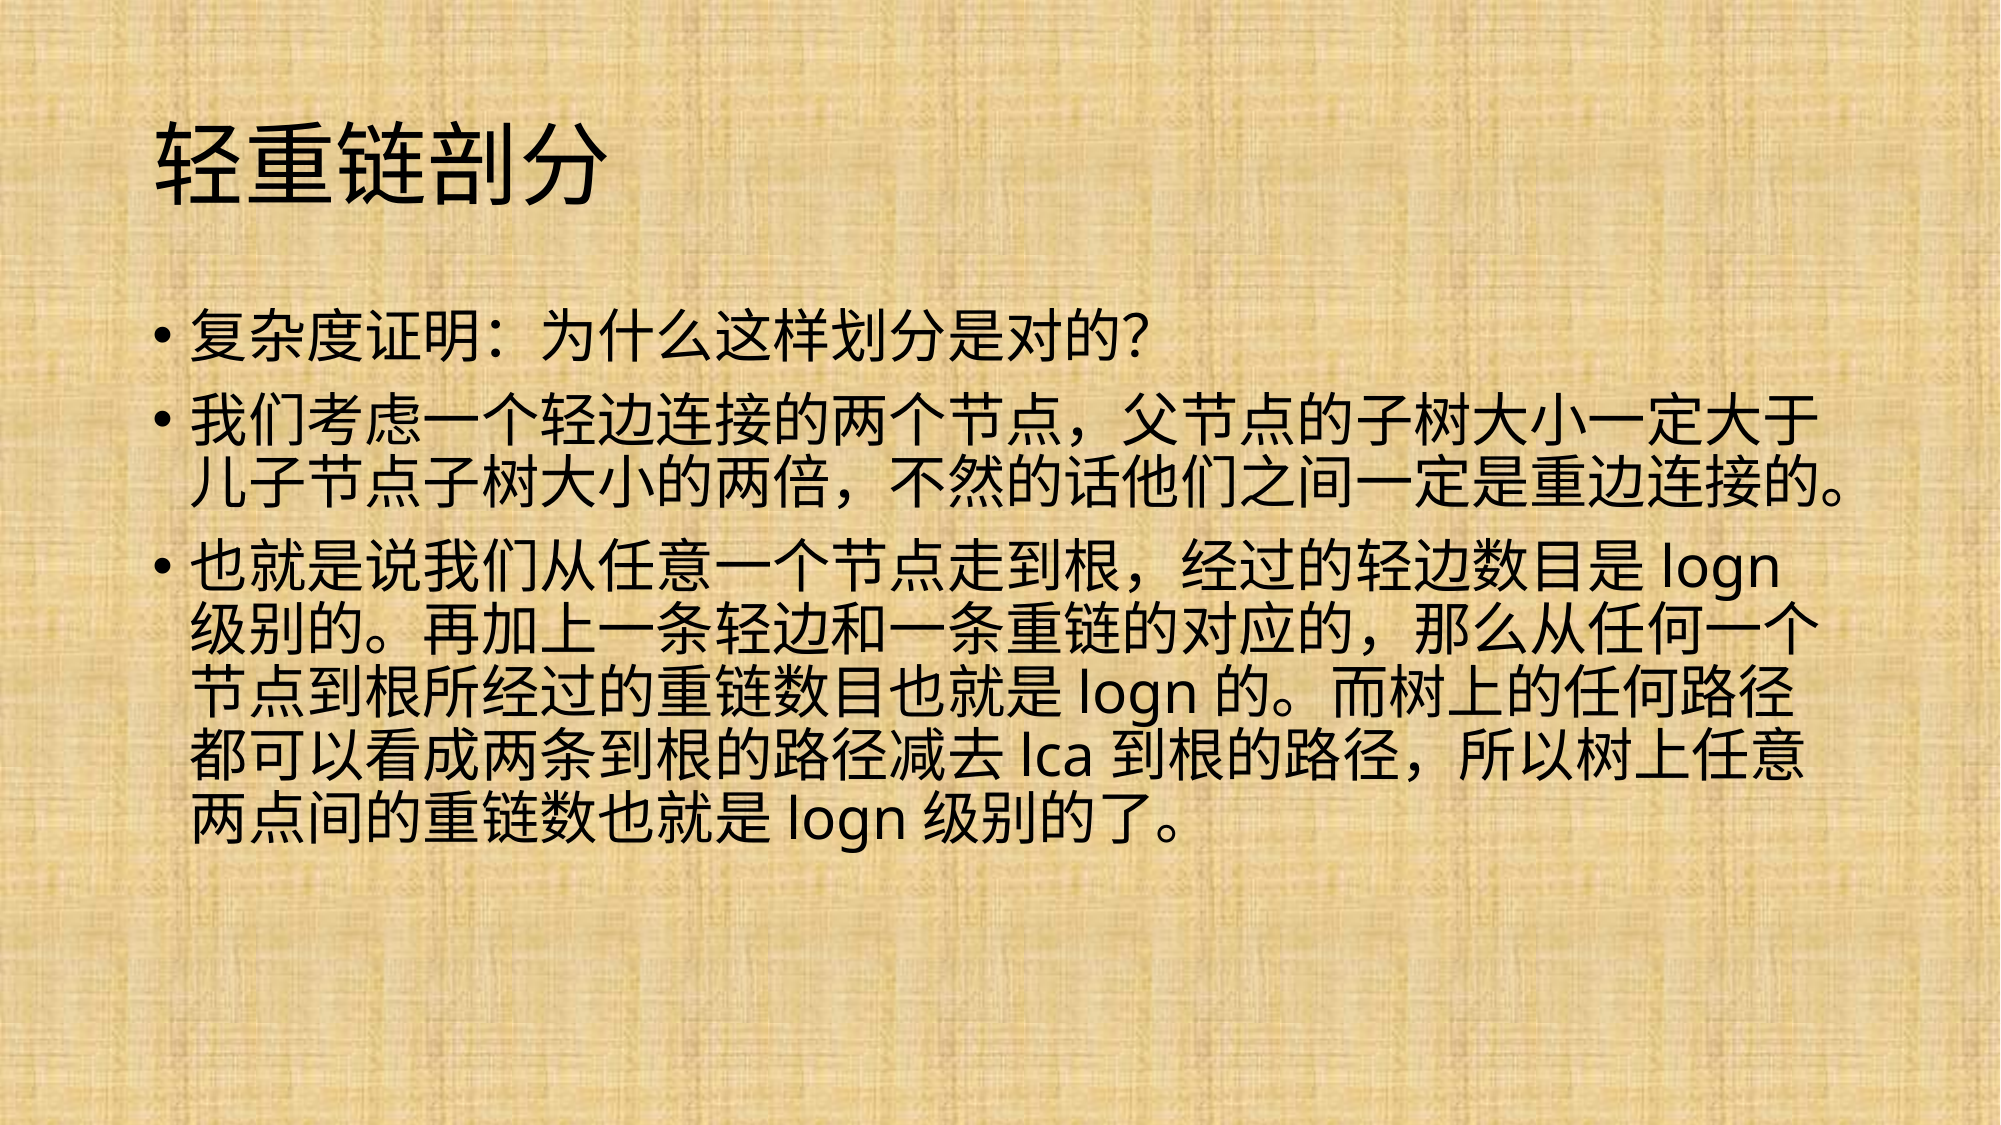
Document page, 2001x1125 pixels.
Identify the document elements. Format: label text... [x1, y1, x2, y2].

title 轻重链剖分 [137, 59, 1863, 278]
picture [0, 0, 2001, 1125]
list 复杂度证明：为什么这样划分是对的？ 我们考虑一个轻边连接的两个节点，父节点的子树大小一定大于儿子节点子树大小的两倍，不然的话他们之间一定是重边连接的。 也就是说我们从任意一个节点走到根，经过的轻边数目是logn级别的。再加上一条轻边和一条重链的对应的，那么从任何一个节点到根所经过的重链数目也就是logn的。而树上的任何路径都可以看成两条到根的路径减去lca到根的路径，所以树上任意两点间的重链数也就是logn级别的了。 [137, 299, 1863, 1014]
